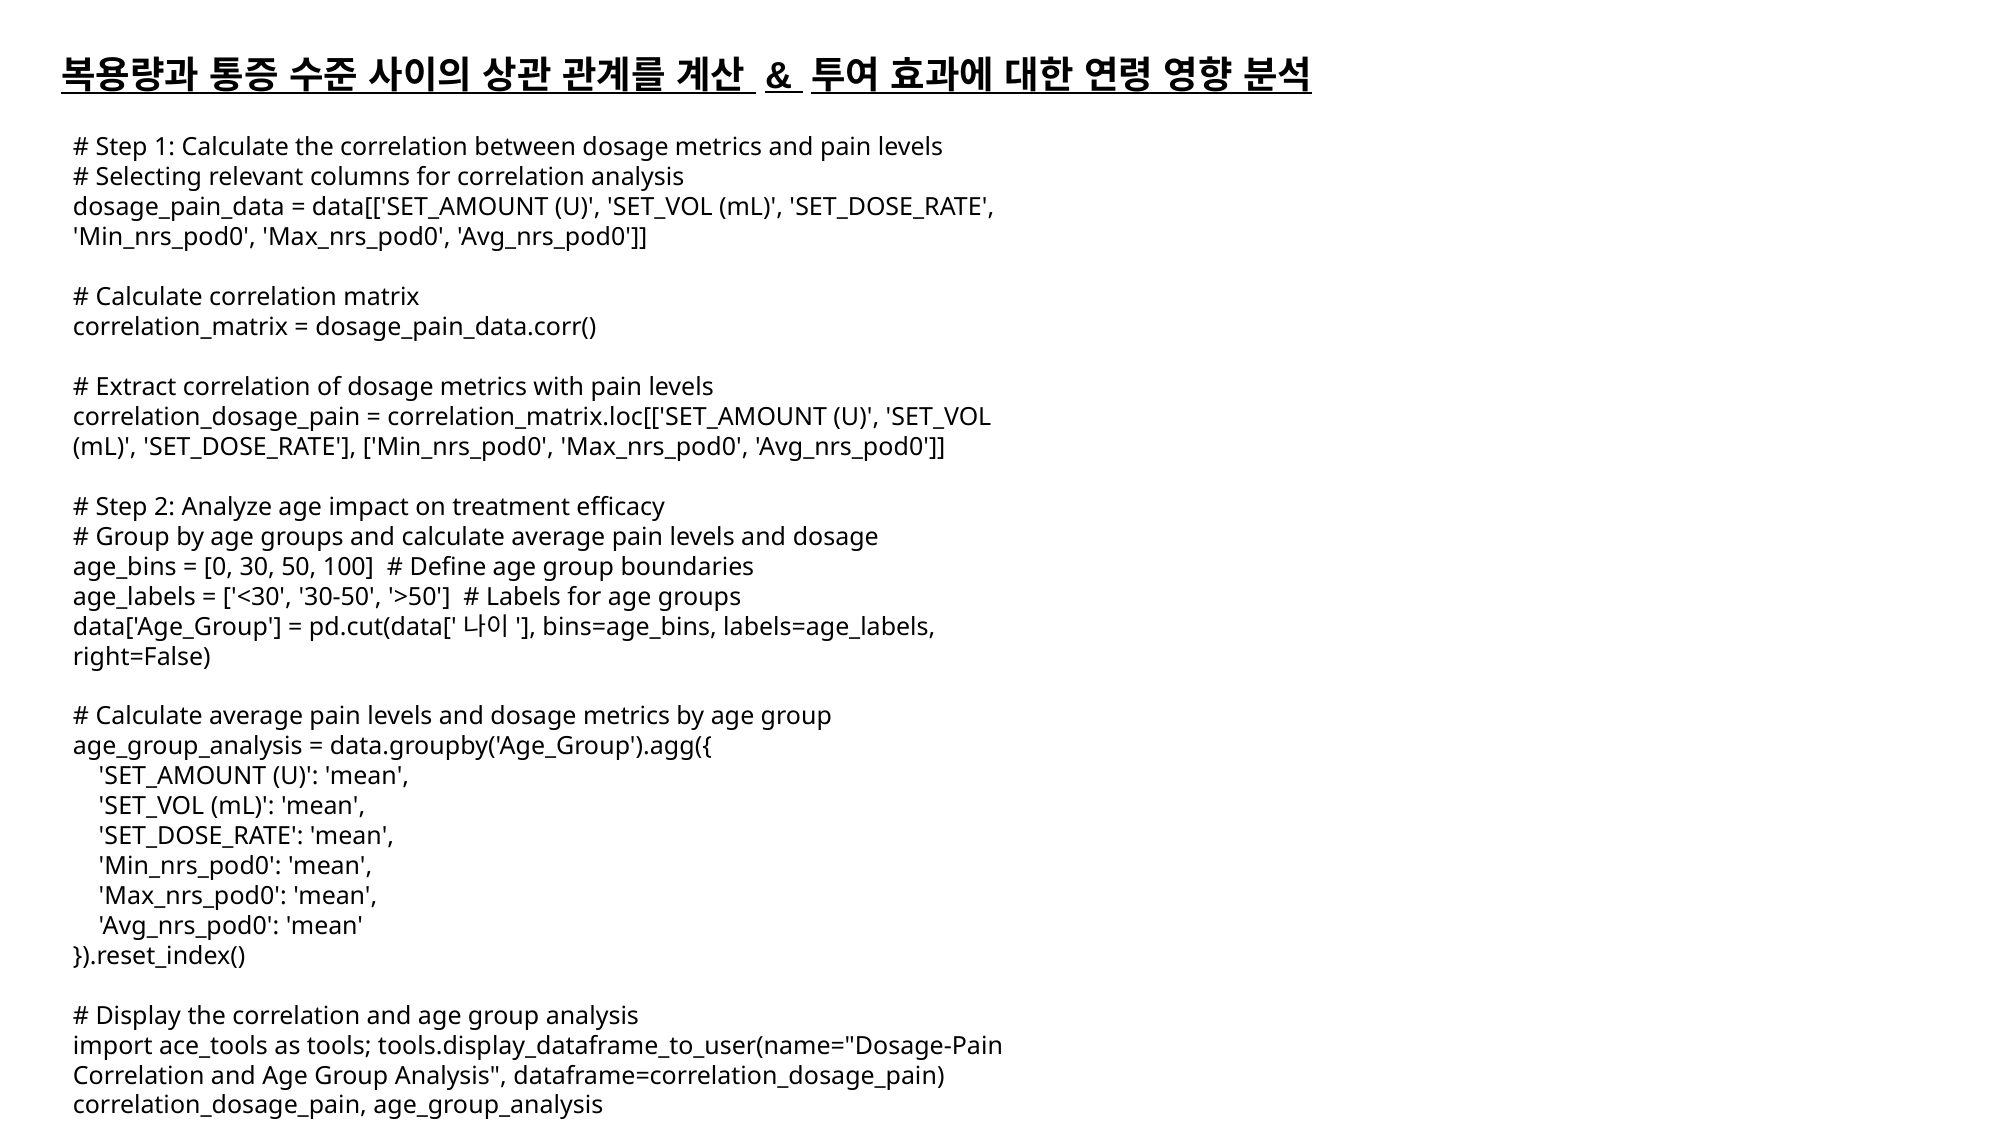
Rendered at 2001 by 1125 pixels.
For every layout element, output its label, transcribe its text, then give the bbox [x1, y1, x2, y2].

text_box # Step 1: Calculate the correlation between dosage metrics and pain levels # Selecting relevant columns for correlation analysis dosage_pain_data = data[['SET_AMOUNT (U)', 'SET_VOL (mL)', 'SET_DOSE_RATE', 'Min_nrs_pod0', 'Max_nrs_pod0', 'Avg_nrs_pod0']] # Calculate correlation matrix correlation_matrix = dosage_pain_data.corr() # Extract correlation of dosage metrics with pain levels correlation_dosage_pain = correlation_matrix.loc[['SET_AMOUNT (U)', 'SET_VOL (mL)', 'SET_DOSE_RATE'], ['Min_nrs_pod0', 'Max_nrs_pod0', 'Avg_nrs_pod0']] # Step 2: Analyze age impact on treatment efficacy # Group by age groups and calculate average pain levels and dosage age_bins = [0, 30, 50, 100] # Define age group boundaries age_labels = ['<30', '30-50', '>50'] # Labels for age groups data['Age_Group'] = pd.cut(data['나이'], bins=age_bins, labels=age_labels, right=False) # Calculate average pain levels and dosage metrics by age group age_group_analysis = data.groupby('Age_Group').agg({ 'SET_AMOUNT (U)': 'mean', 'SET_VOL (mL)': 'mean', 'SET_DOSE_RATE': 'mean', 'Min_nrs_pod0': 'mean', 'Max_nrs_pod0': 'mean', 'Avg_nrs_pod0': 'mean' }).reset_index() # Display the correlation and age group analysis import ace_tools as tools; tools.display_dataframe_to_user(name="Dosage-Pain Correlation and Age Group Analysis", dataframe=correlation_dosage_pain) correlation_dosage_pain, age_group_analysis [58, 123, 1058, 1125]
text_box 복용량과 통증 수준 사이의 상관 관계를 계산 & 투여 효과에 대한 연령 영향 분석 [46, 43, 1904, 104]
